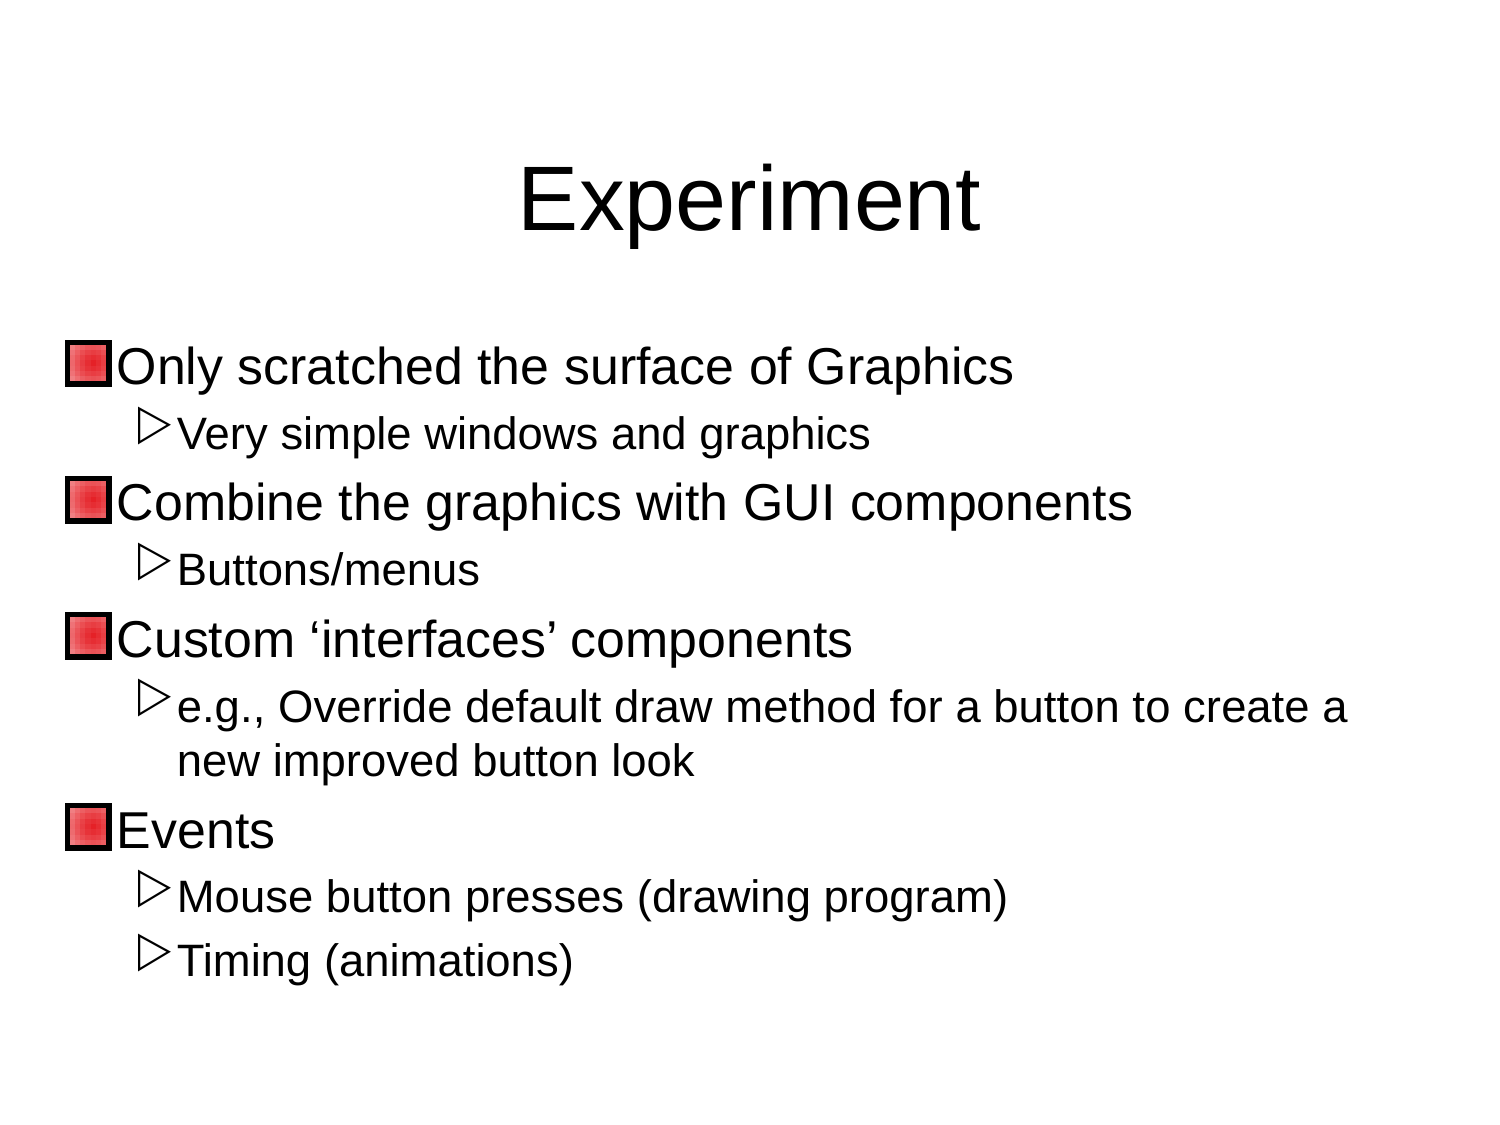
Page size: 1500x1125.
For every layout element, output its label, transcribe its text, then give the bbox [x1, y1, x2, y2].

picture [65, 476, 112, 524]
picture [65, 612, 112, 660]
picture [65, 803, 112, 851]
title Experiment [112, 99, 1388, 288]
list Only scratched the surface of Graphics Very simple windows and graphics Combine the graphics with GUI components Buttons/menus Custom ‘interfaces’ components e.g., Override default draw method for a button to create a new improved button look Events Mouse button presses (drawing program) Timing (animations) [50, 324, 1438, 1000]
picture [65, 340, 112, 387]
